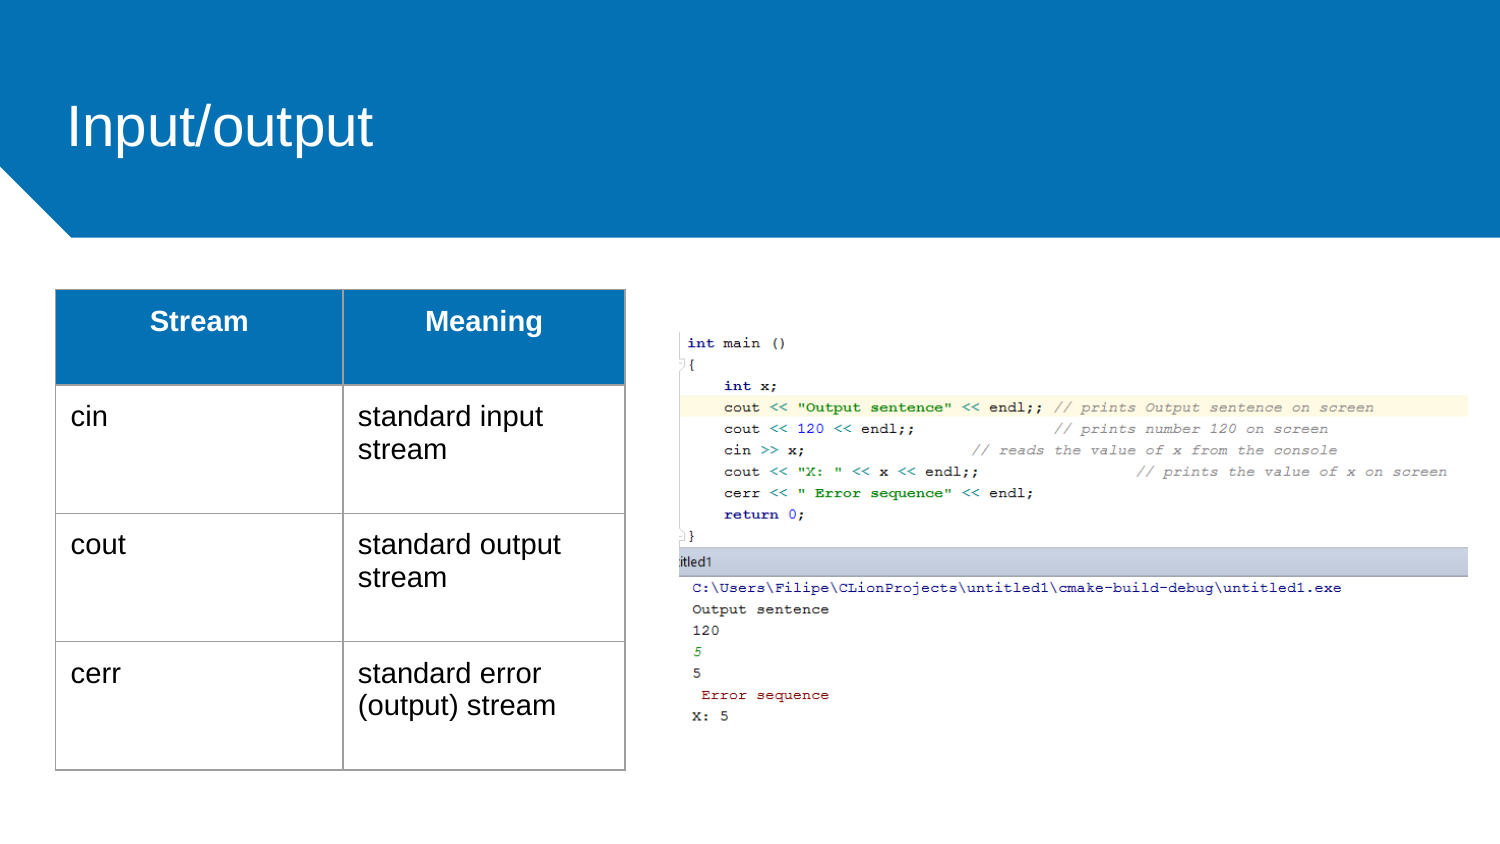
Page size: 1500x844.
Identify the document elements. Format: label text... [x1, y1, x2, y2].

table_cell cout [56, 514, 342, 641]
title Input/output [51, 72, 1449, 167]
table_header Meaning [344, 290, 624, 384]
table_cell cerr [56, 642, 342, 769]
table_cell standard error (output) stream [344, 642, 624, 769]
table_cell standard input stream [344, 386, 624, 513]
table_cell standard output stream [344, 514, 624, 641]
table_header Stream [56, 290, 342, 384]
picture [678, 332, 1469, 746]
table_cell cin [56, 386, 342, 513]
